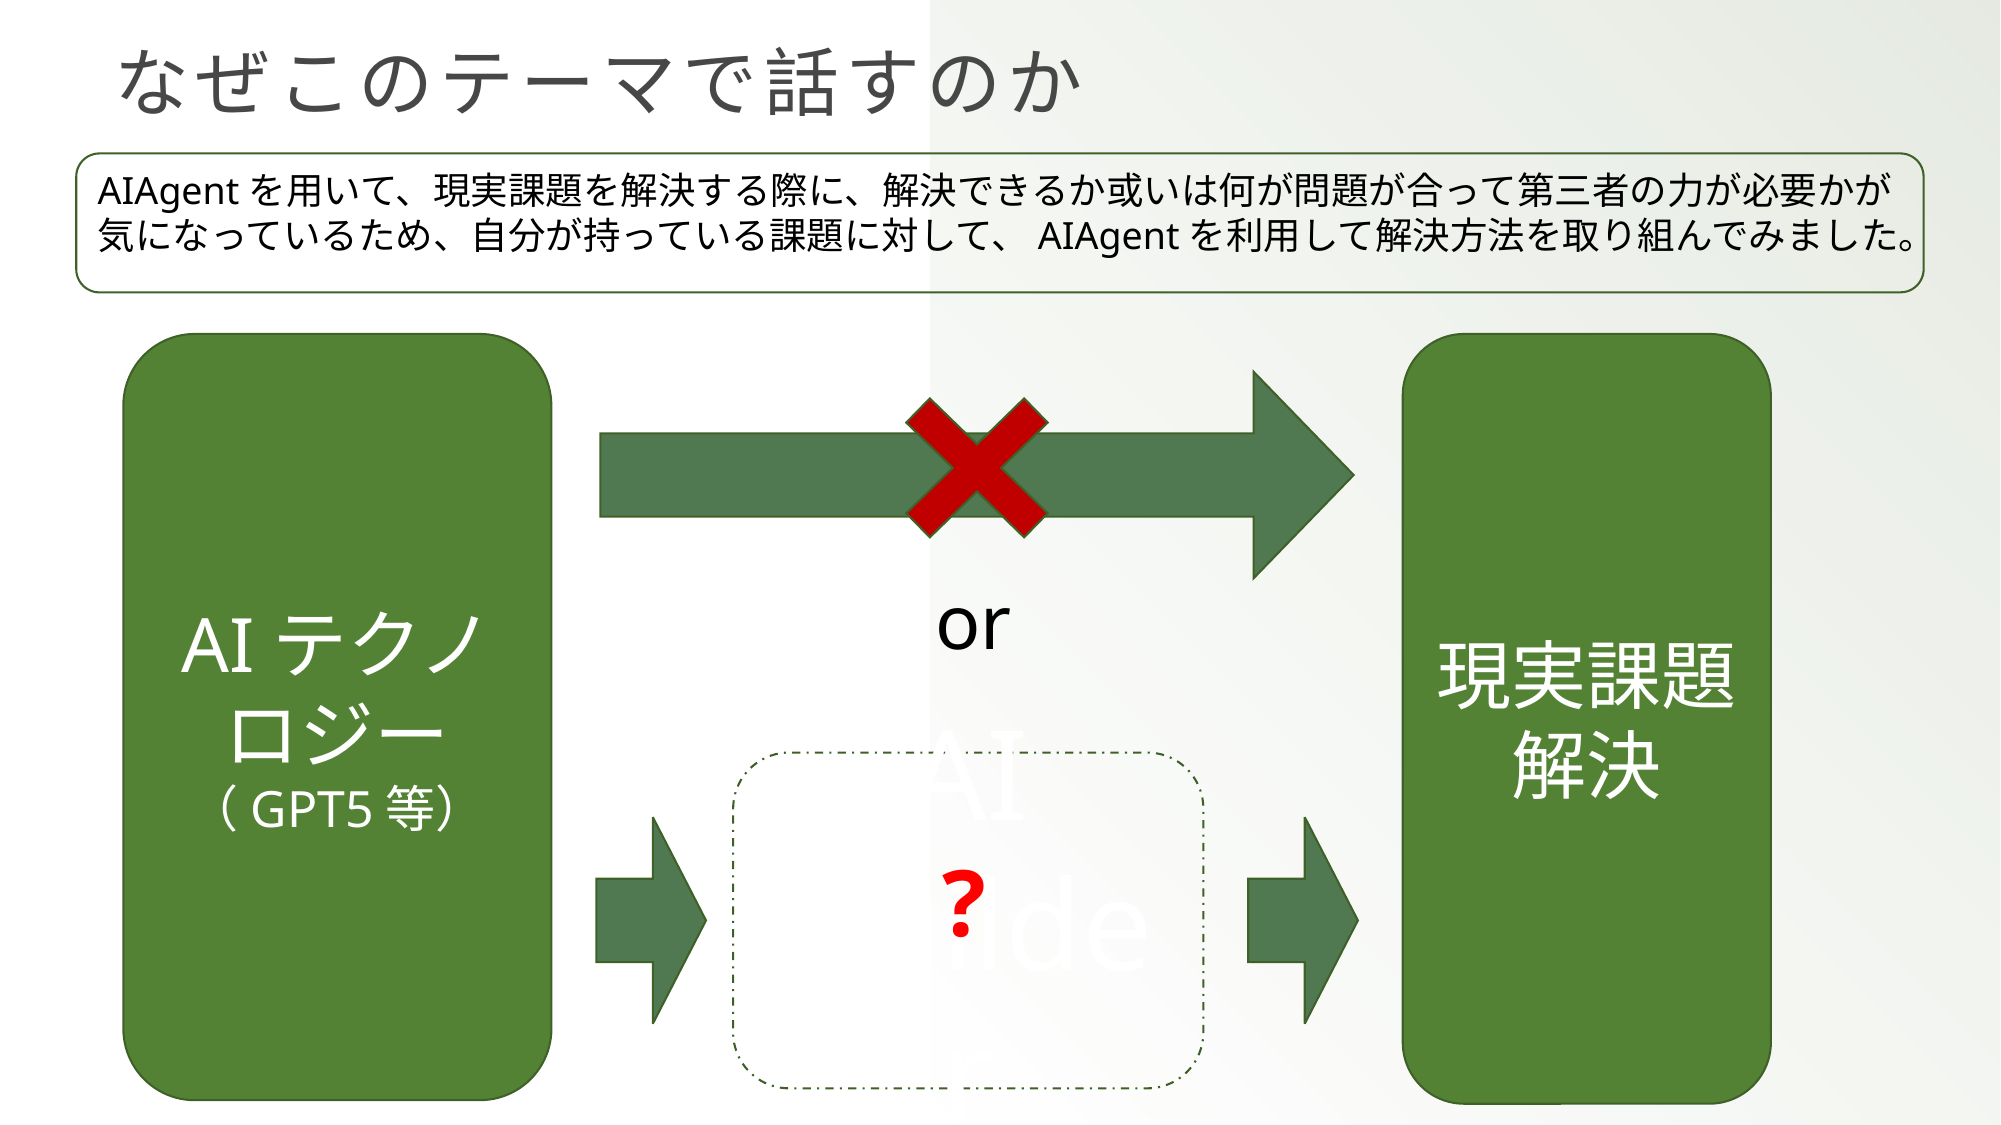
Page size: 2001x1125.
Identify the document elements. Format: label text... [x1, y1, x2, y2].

text_box AI Builder [732, 751, 1205, 1090]
text_box [599, 432, 950, 518]
text_box [1004, 369, 1356, 581]
text_box AIAgentを用いて、現実課題を解決する際に、解決できるか或いは何が問題が合って第三者の力が必要かが気になっているため、自分が持っている課題に対して、AIAgentを利用して解決方法を取り組んでみました。 [75, 152, 1925, 294]
text_box [953, 494, 1001, 518]
title なぜこのテーマで話すのか [99, 17, 1900, 133]
text_box ? [927, 837, 1027, 964]
text_box or [920, 567, 1034, 673]
text_box [595, 816, 708, 1025]
text_box AIテクノロジー （GPT5等） [122, 332, 553, 1102]
text_box [904, 396, 1050, 539]
text_box 現実課題解決 [1401, 332, 1772, 1105]
text_box [1247, 816, 1360, 1025]
text_box [967, 432, 987, 441]
